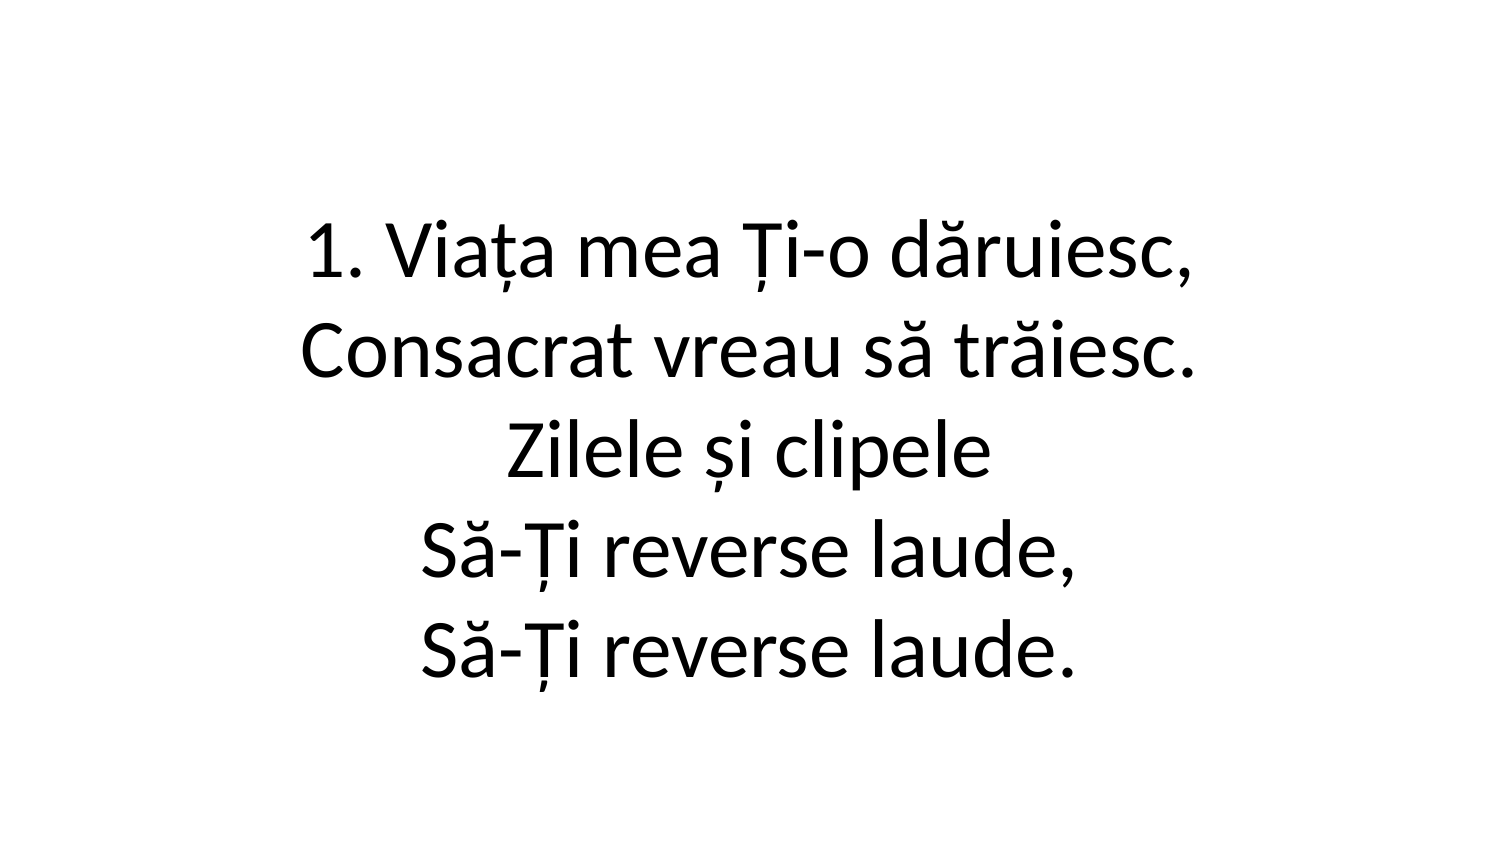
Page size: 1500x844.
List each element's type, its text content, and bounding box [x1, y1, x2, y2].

text_box 1. Viața mea Ți-o dăruiesc, Consacrat vreau să trăiesc. Zilele și clipele Să-Ți reverse laude, Să-Ți reverse laude. [285, 142, 1214, 702]
